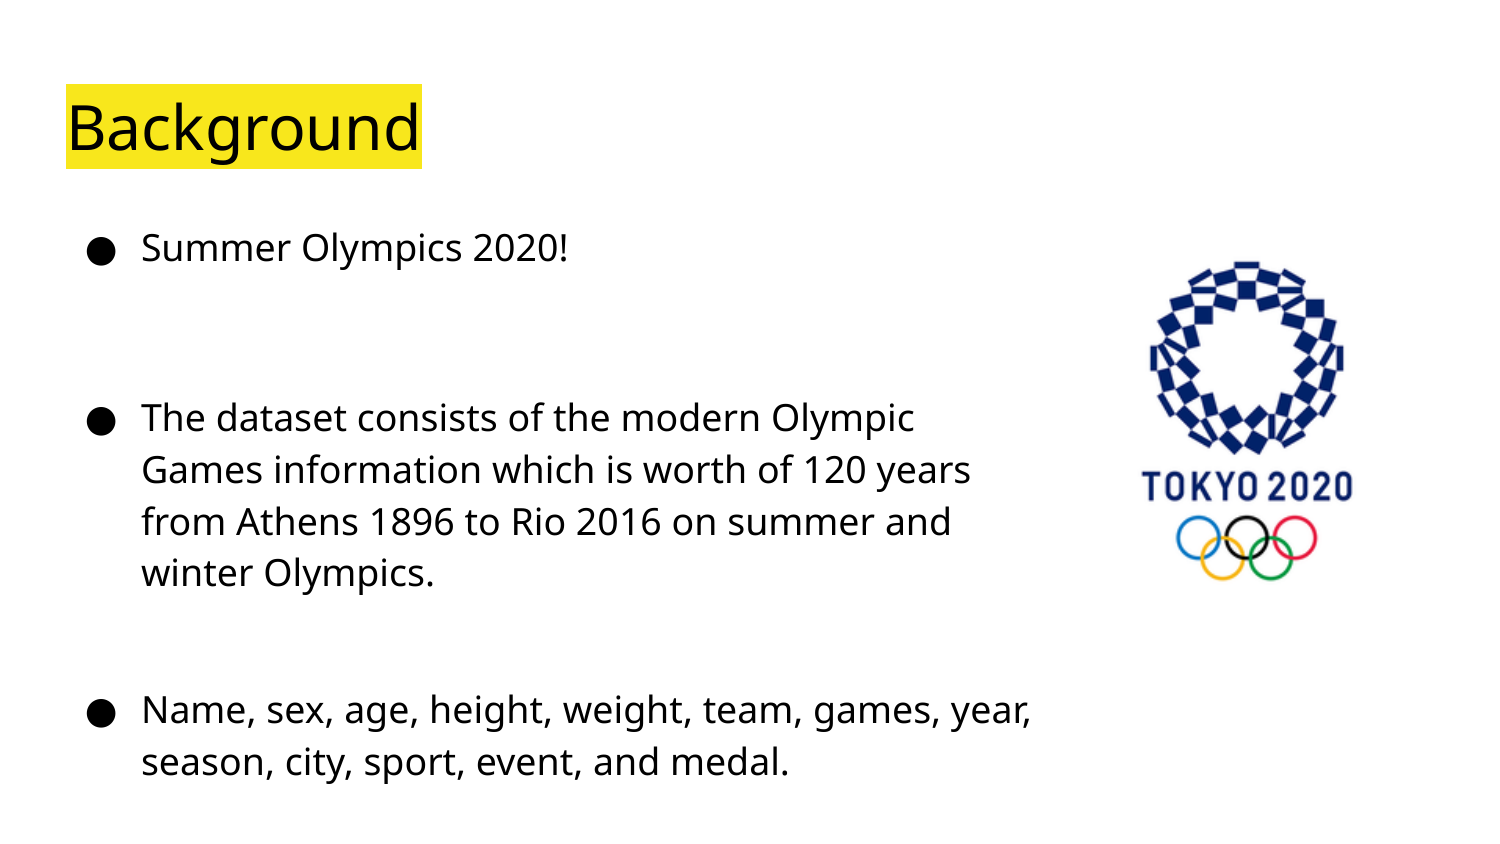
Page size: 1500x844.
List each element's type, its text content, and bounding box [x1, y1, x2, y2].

list Summer Olympics 2020! The dataset consists of the modern Olympic Games information which is worth of 120 years from Athens 1896 to Rio 2016 on summer and winter Olympics. Name, sex, age, height, weight, team, games, year, season, city, sport, event, and medal. [51, 202, 1061, 750]
picture [1060, 234, 1437, 610]
title Background [51, 72, 1449, 167]
